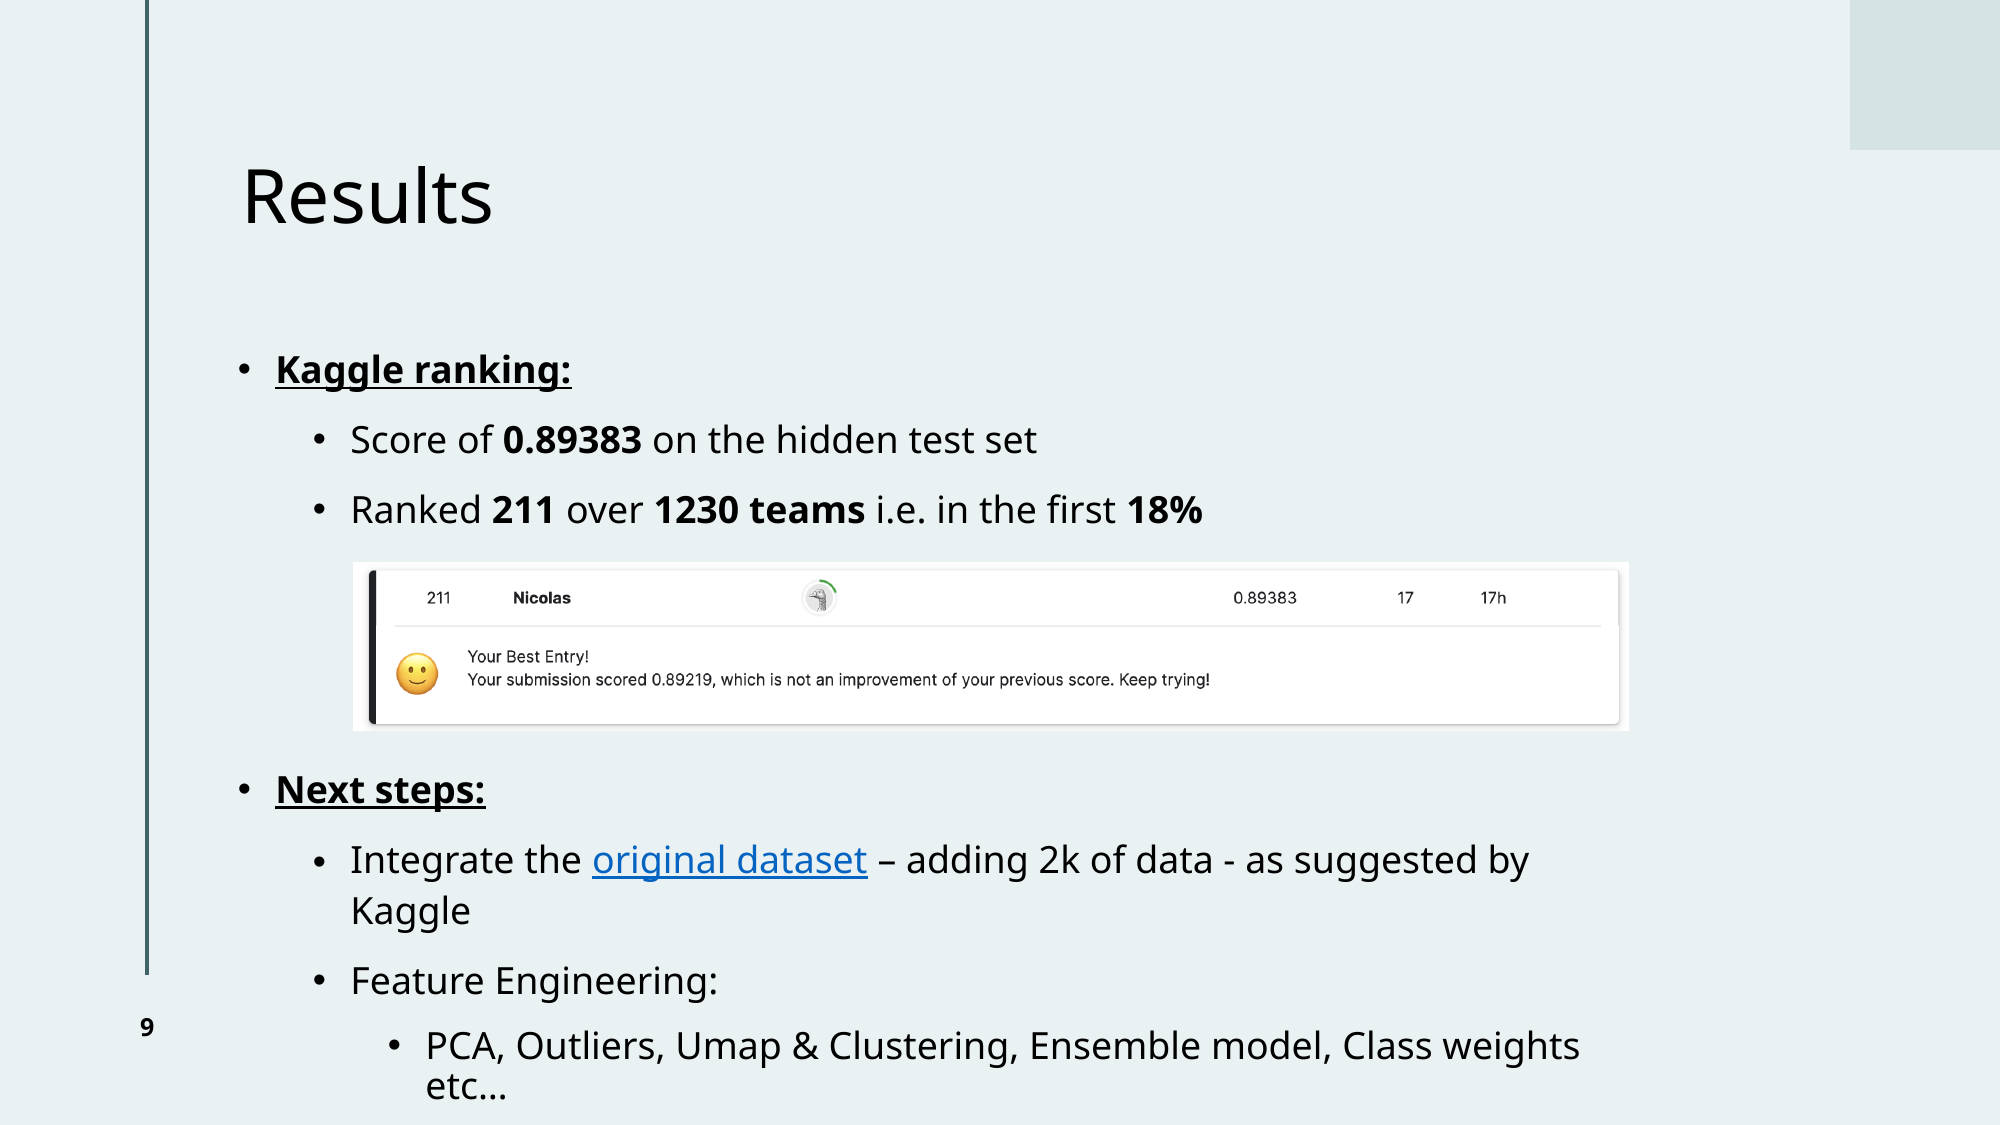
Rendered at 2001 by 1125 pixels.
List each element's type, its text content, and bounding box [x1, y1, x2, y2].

title Results [240, 82, 1743, 317]
picture [353, 562, 1629, 731]
list Kaggle ranking: Score of 0.89383 on the hidden test set Ranked 211 over 1230 teams i.e. in the first 18% Next steps: Integrate the original dataset – adding 2k of data - as suggested by Kaggle Feature Engineering: PCA, Outliers, Umap & Clustering, Ensemble model, Class weights etc… [237, 345, 1646, 1106]
slide_number 9 [67, 975, 227, 1082]
